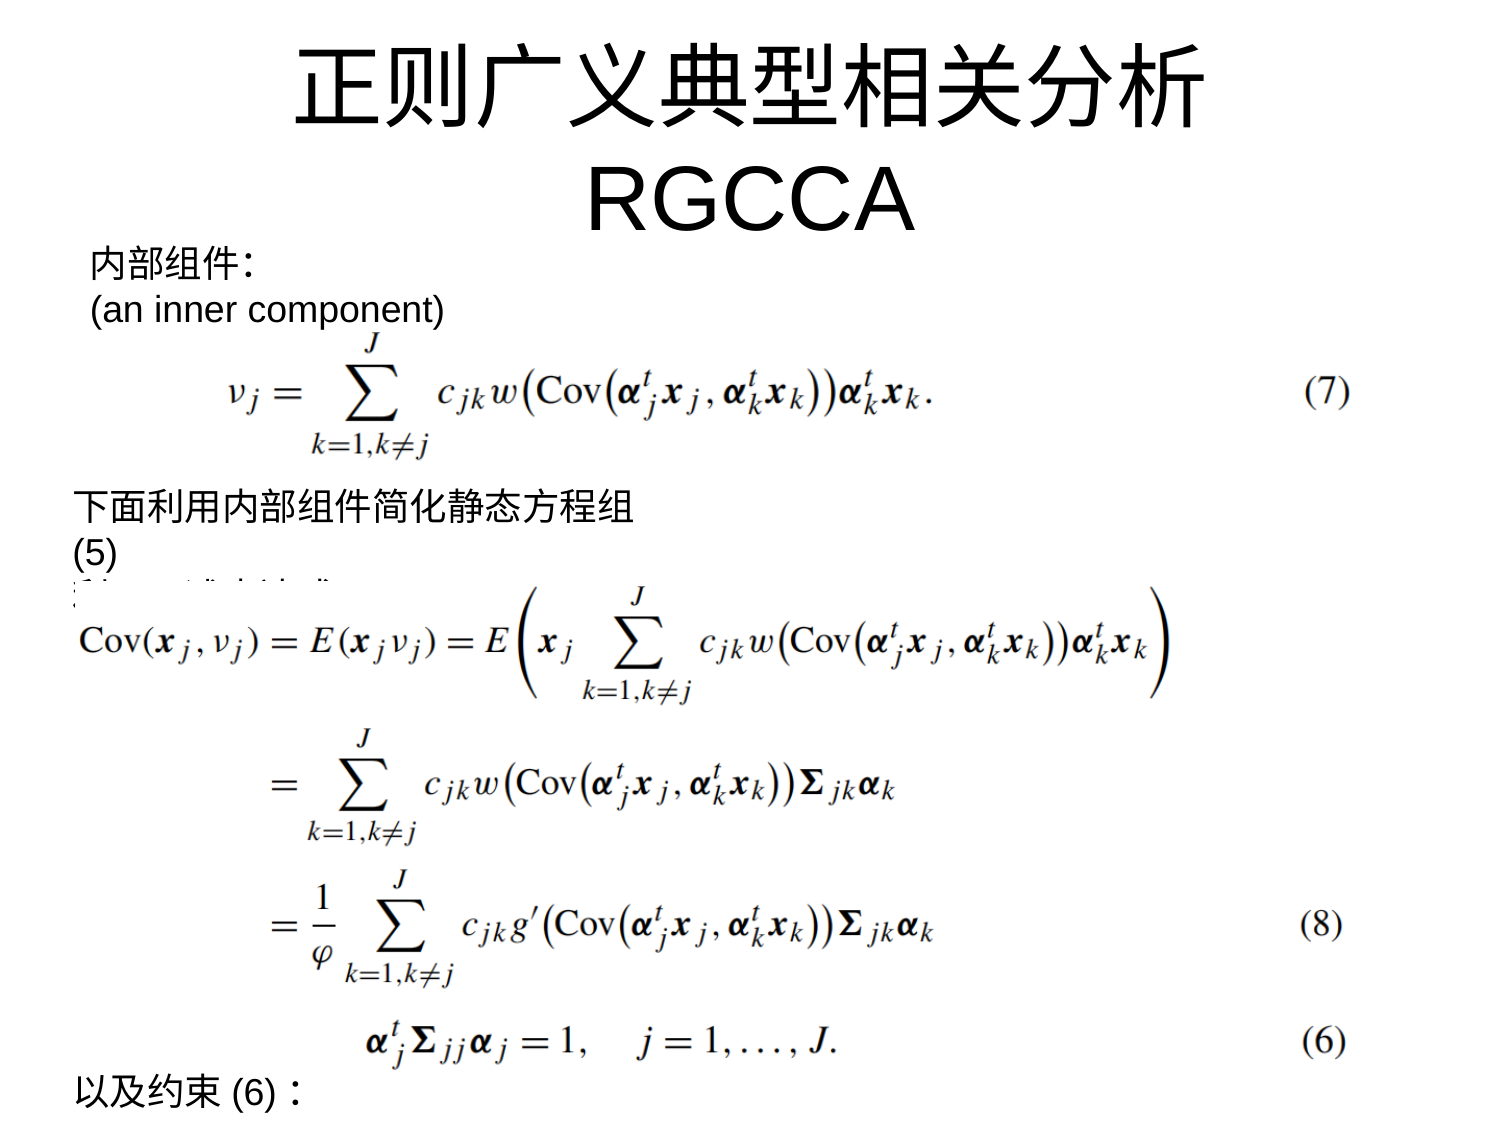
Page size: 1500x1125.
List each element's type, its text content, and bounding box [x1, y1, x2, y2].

title 正则广义典型相关分析 RGCCA [74, 44, 1426, 233]
text_box 内部组件： (an inner component) [74, 232, 1419, 338]
text_box 下面利用内部组件简化静态方程组(5) 利用下述表达式： 以及约束(6)： [57, 475, 696, 1121]
picture [74, 581, 1360, 1082]
picture [188, 330, 1360, 476]
